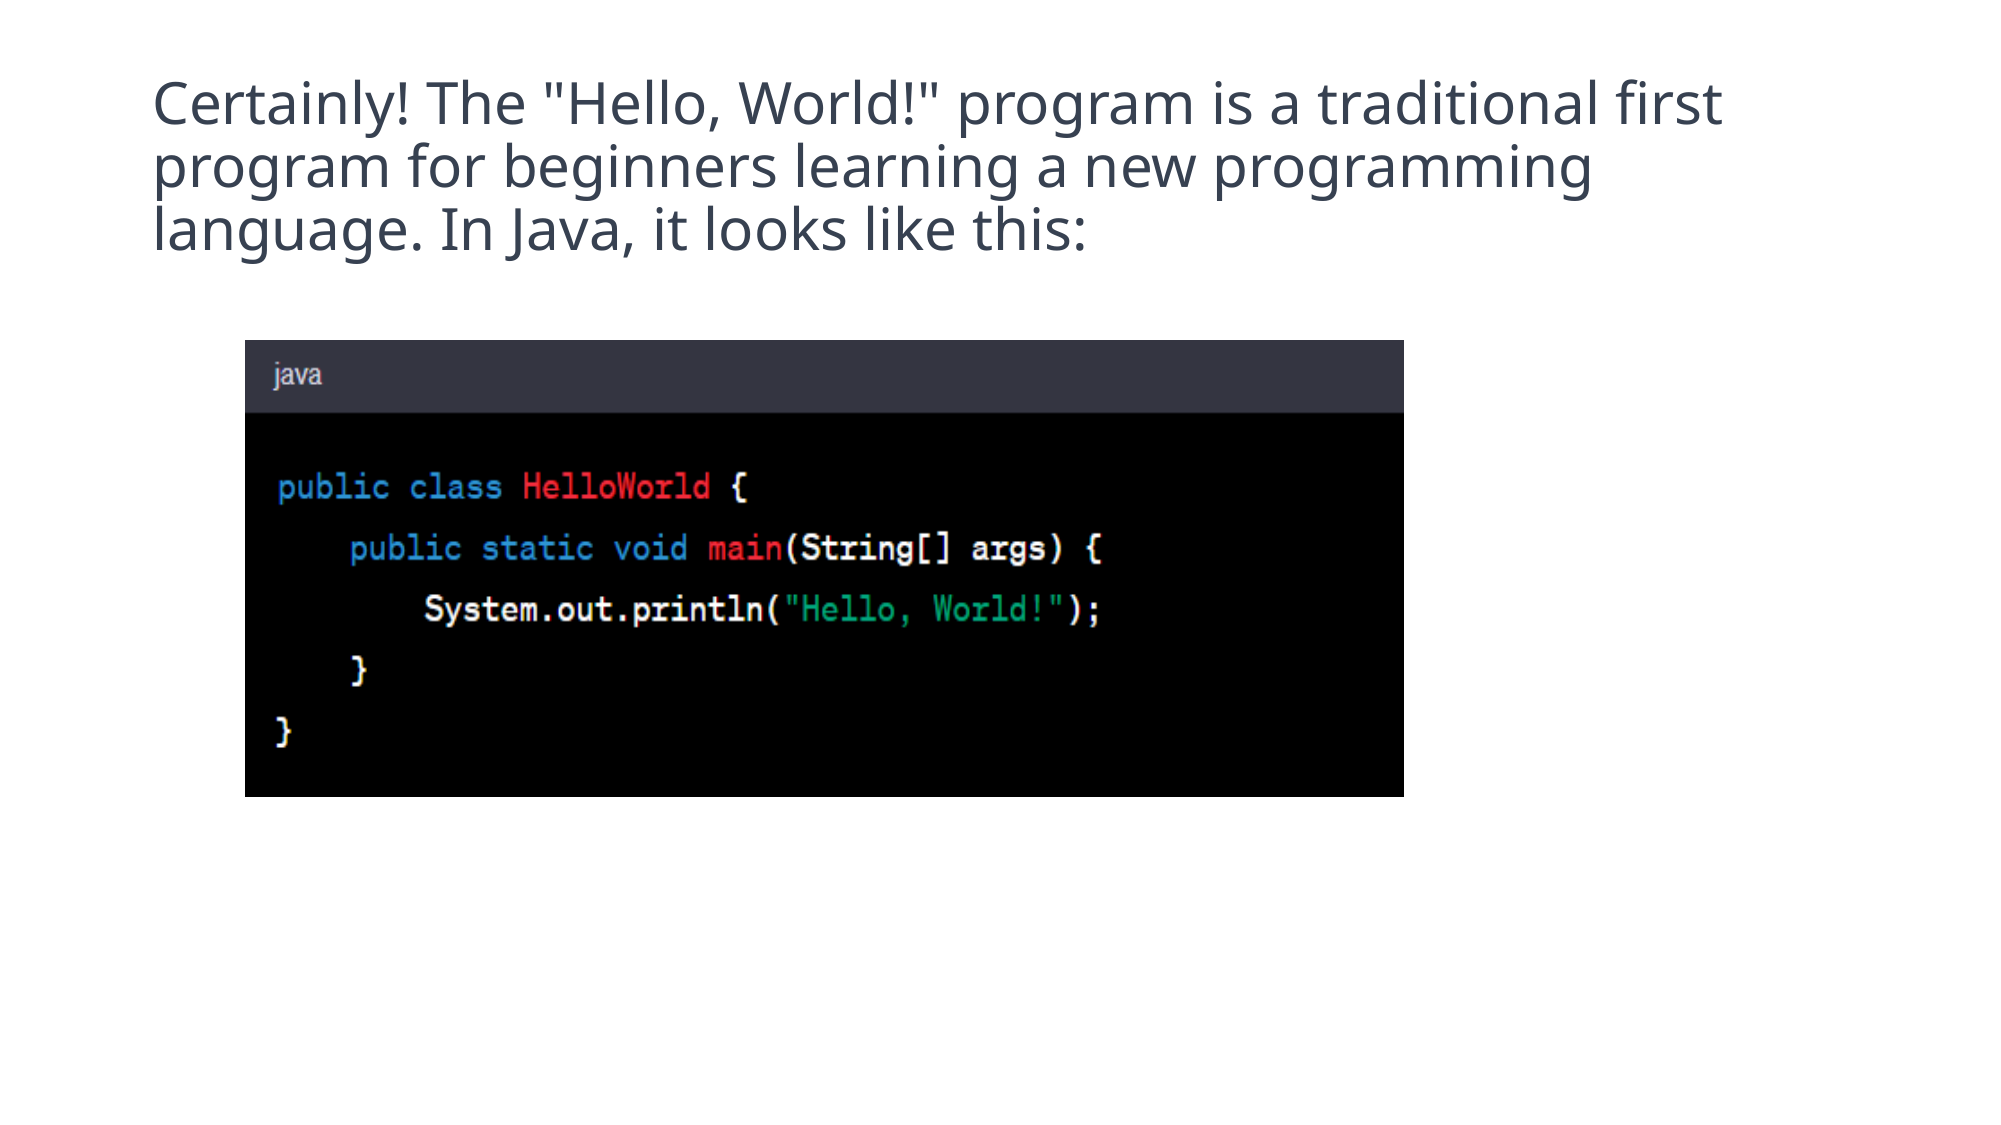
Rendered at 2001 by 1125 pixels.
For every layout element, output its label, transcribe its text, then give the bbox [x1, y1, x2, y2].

title Certainly! The "Hello, World!" program is a traditional first program for beginners learning a new programming language. In Java, it looks like this: [137, 59, 1863, 278]
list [245, 340, 1404, 797]
